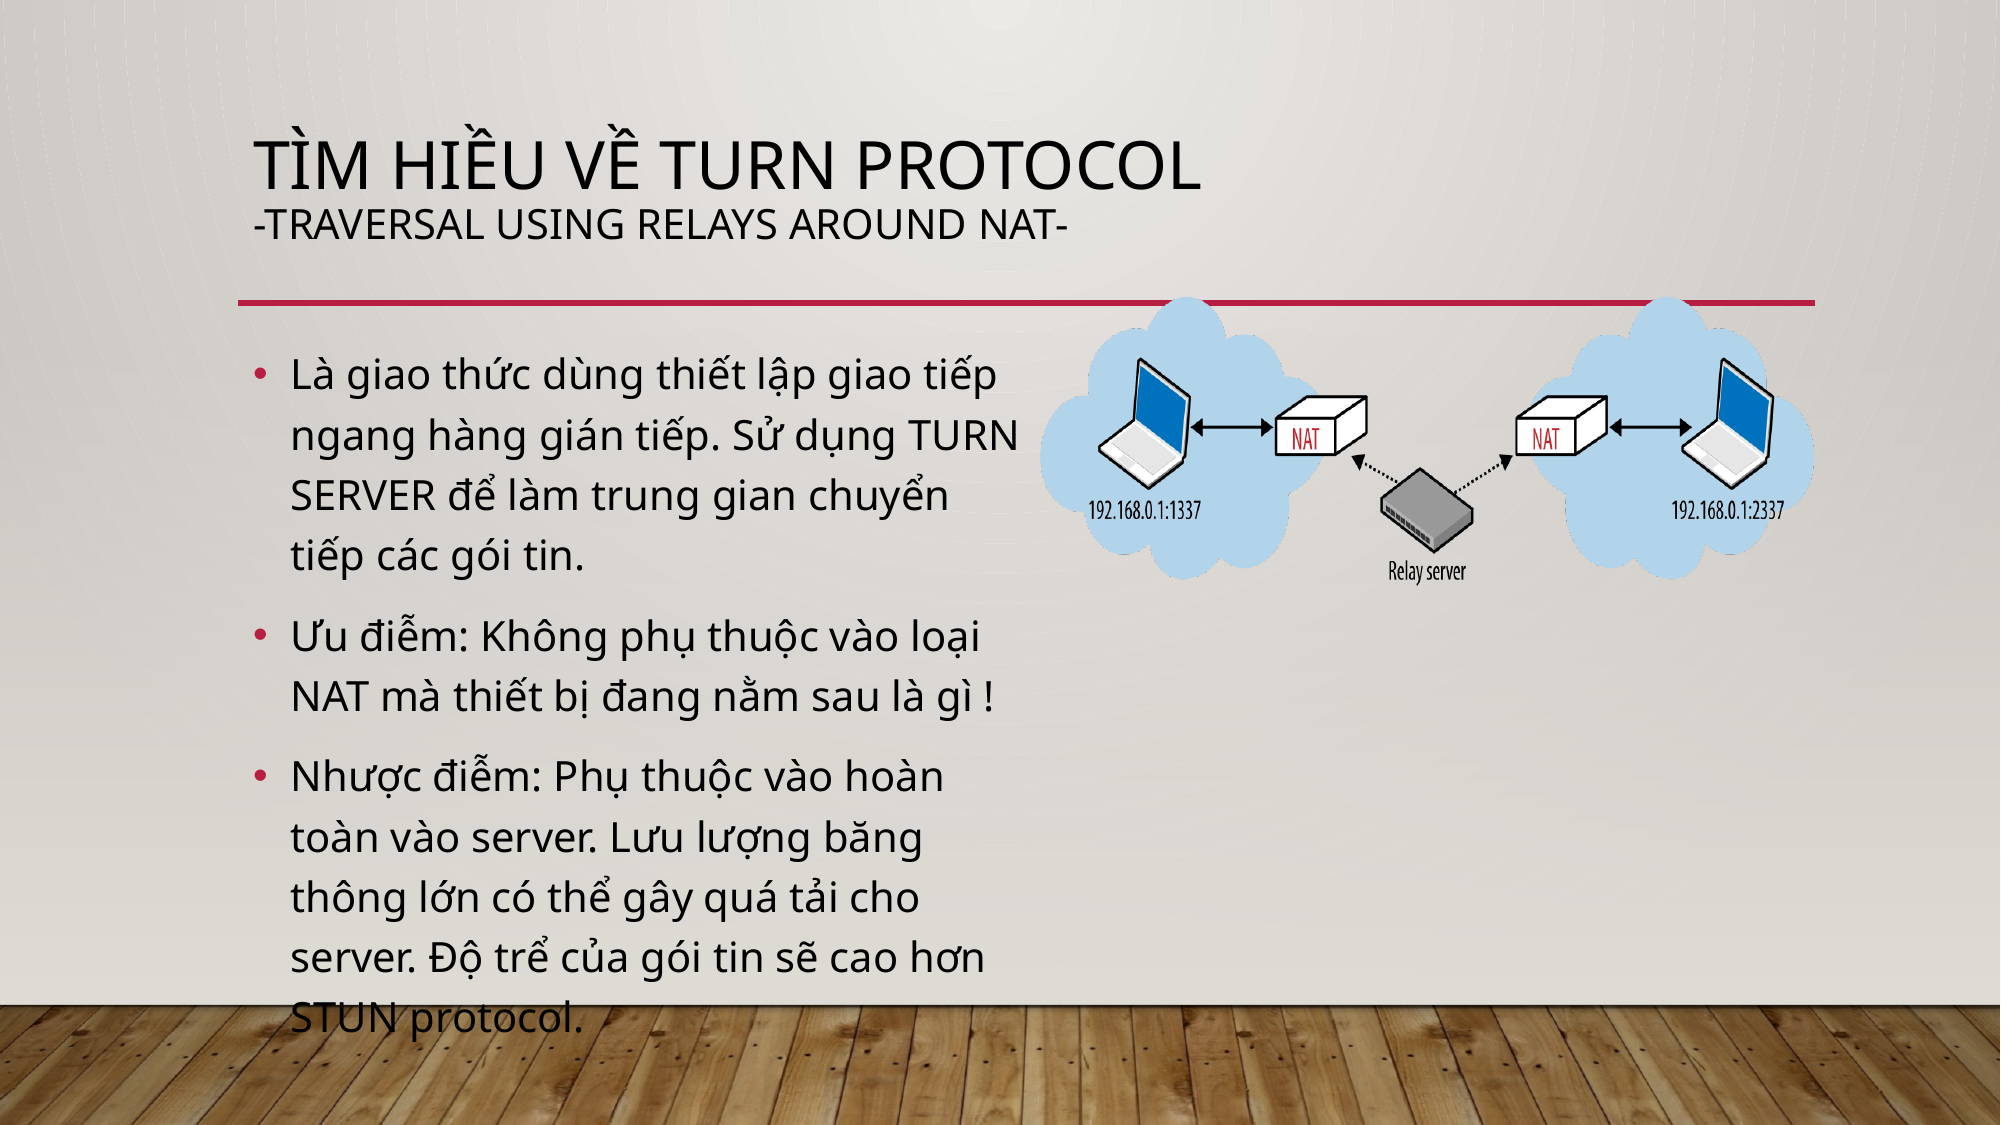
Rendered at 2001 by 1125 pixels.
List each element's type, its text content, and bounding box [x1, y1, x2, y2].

picture [1040, 296, 1814, 587]
picture [0, 1005, 2000, 1125]
list Là giao thức dùng thiết lập giao tiếp ngang hàng gián tiếp. Sử dụng TURN SERVER để làm trung gian chuyển tiếp các gói tin. Ưu điễm: Không phụ thuộc vào loại NAT mà thiết bị đang nằm sau là gì ! Nhược điễm: Phụ thuộc vào hoàn toàn vào server. Lưu lượng băng thông lớn có thể gây quá tải cho server. Độ trể của gói tin sẽ cao hơn STUN protocol. [238, 330, 1041, 1062]
title Tìm hiều về TURN Protocol -Traversal Using Relays around NAT- [238, 124, 1814, 297]
